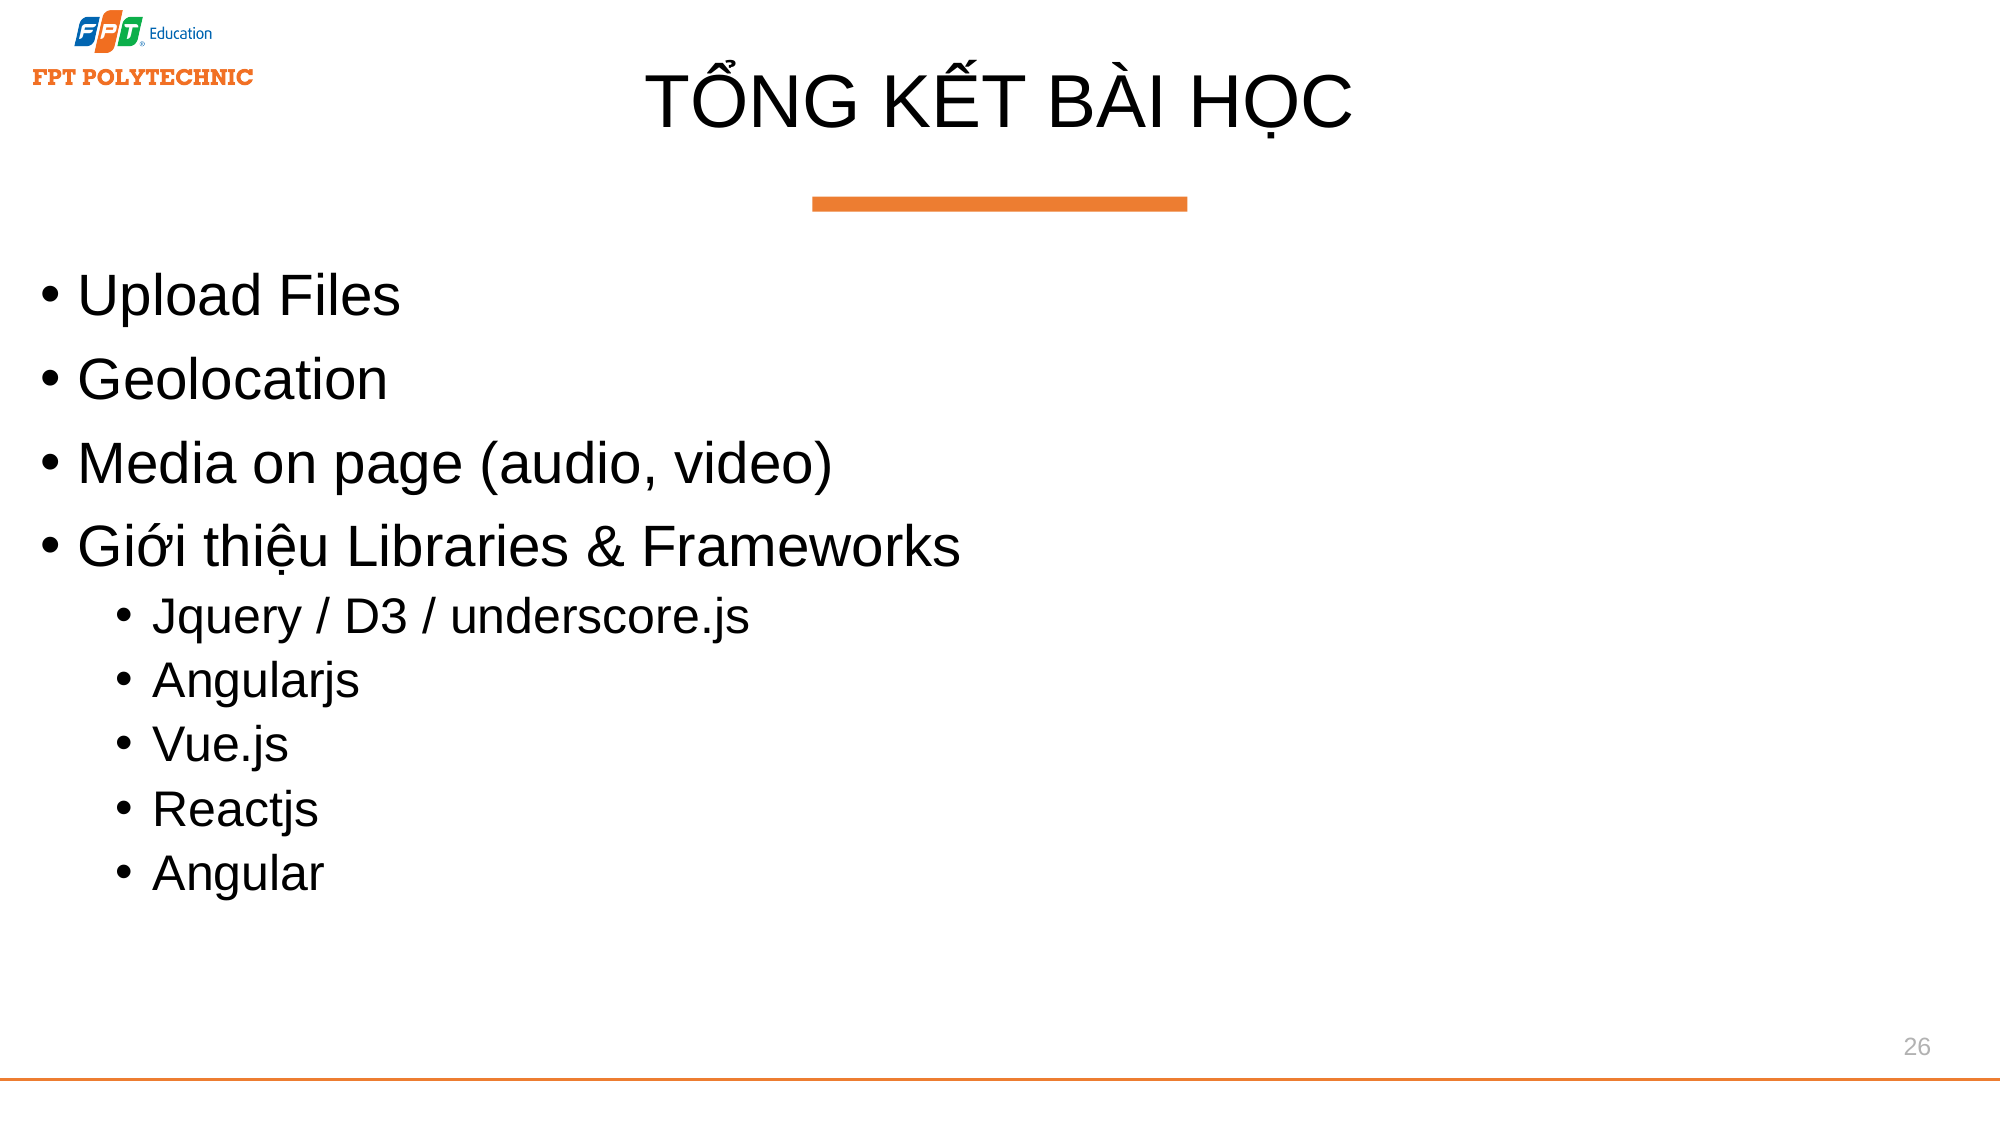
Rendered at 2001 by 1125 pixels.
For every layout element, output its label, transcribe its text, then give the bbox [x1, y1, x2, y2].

list Upload Files Geolocation Media on page (audio, video) Giới thiệu Libraries & Frameworks Jquery / D3 / underscore.js Angularjs Vue.js Reactjs Angular [25, 258, 1947, 1016]
title TỔNG KẾT BÀI HỌC [0, 0, 2000, 212]
slide_number 26 [1496, 1015, 1947, 1075]
